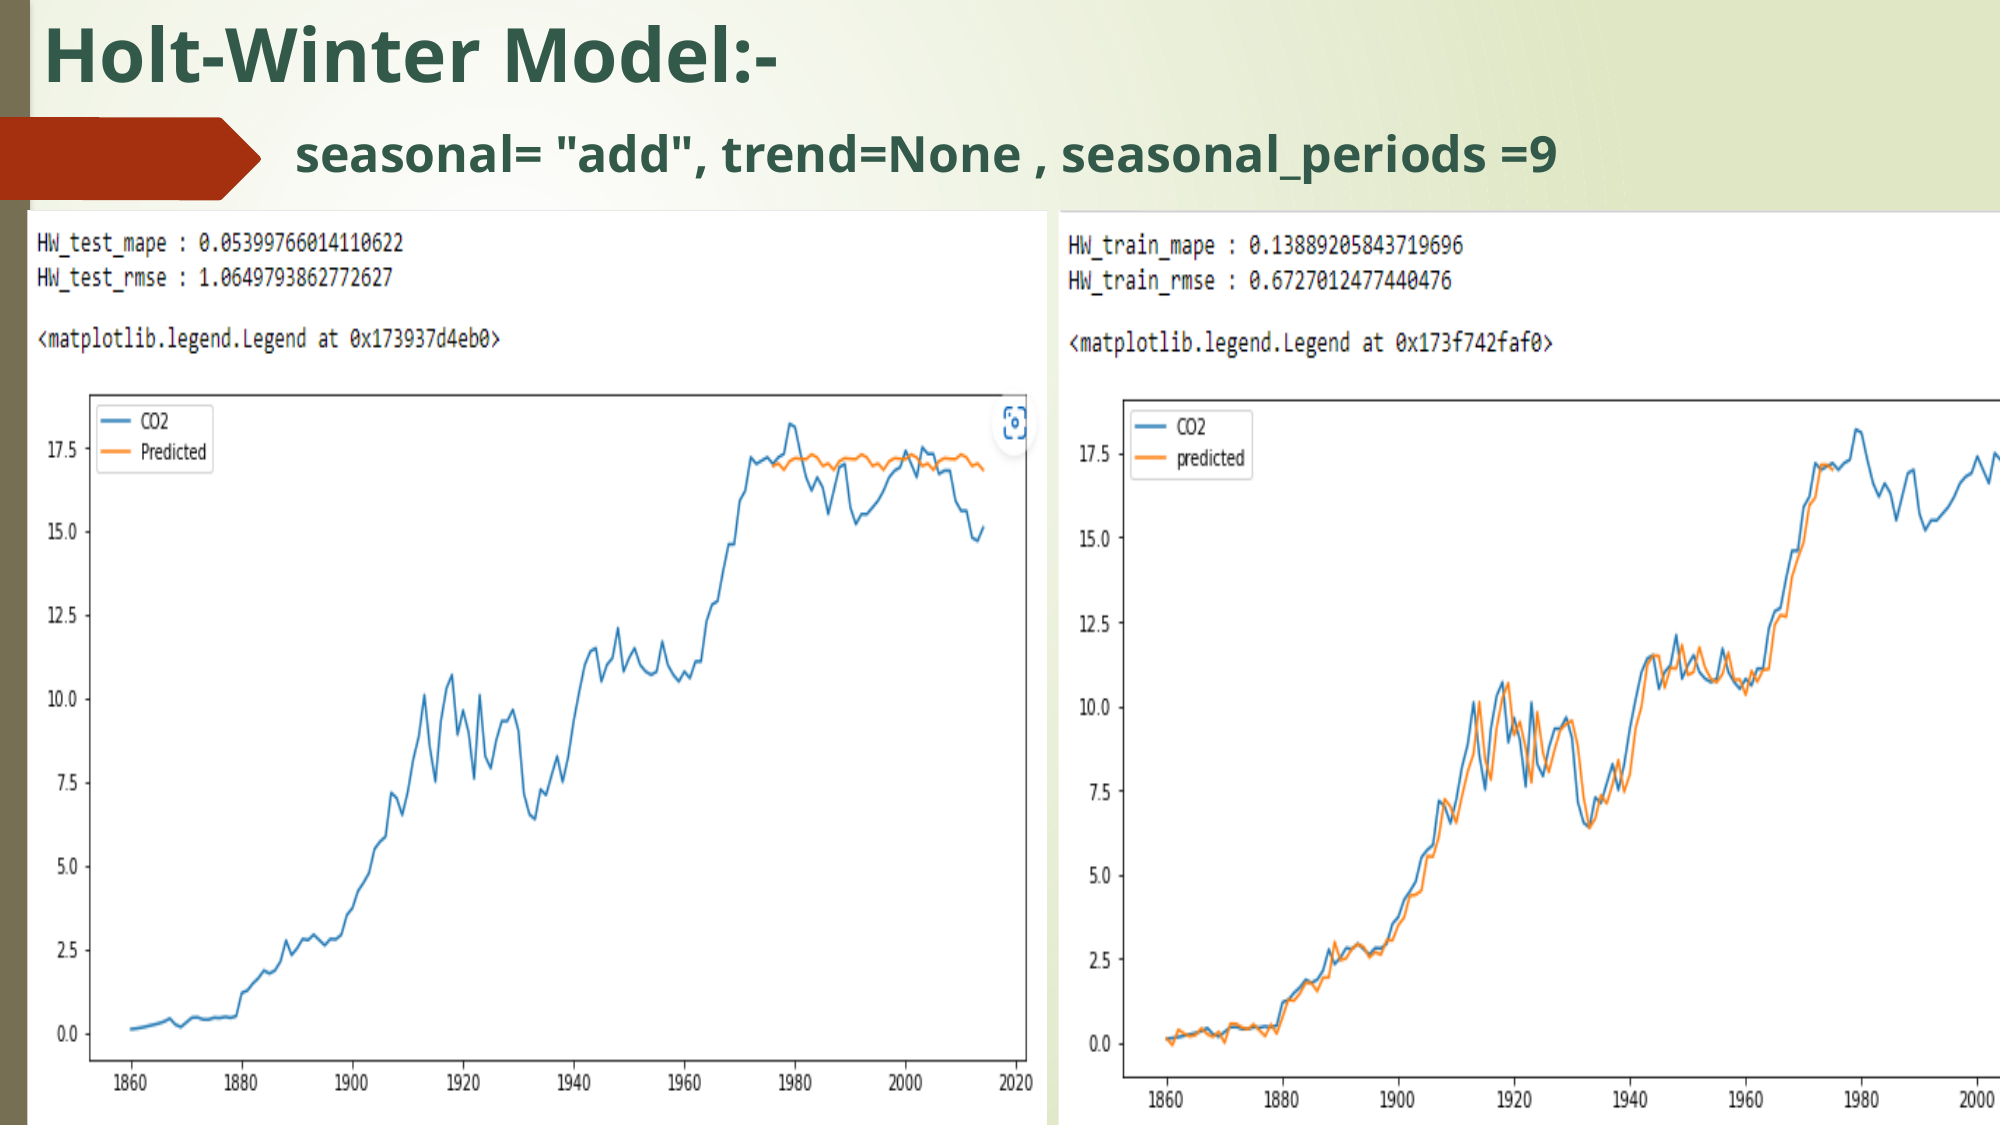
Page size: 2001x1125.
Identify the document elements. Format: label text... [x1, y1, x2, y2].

picture [27, 210, 1048, 1125]
title Holt-Winter Model:- seasonal= "add", trend=None , seasonal_periods =9 [27, 0, 1888, 211]
picture [1058, 210, 2000, 1125]
